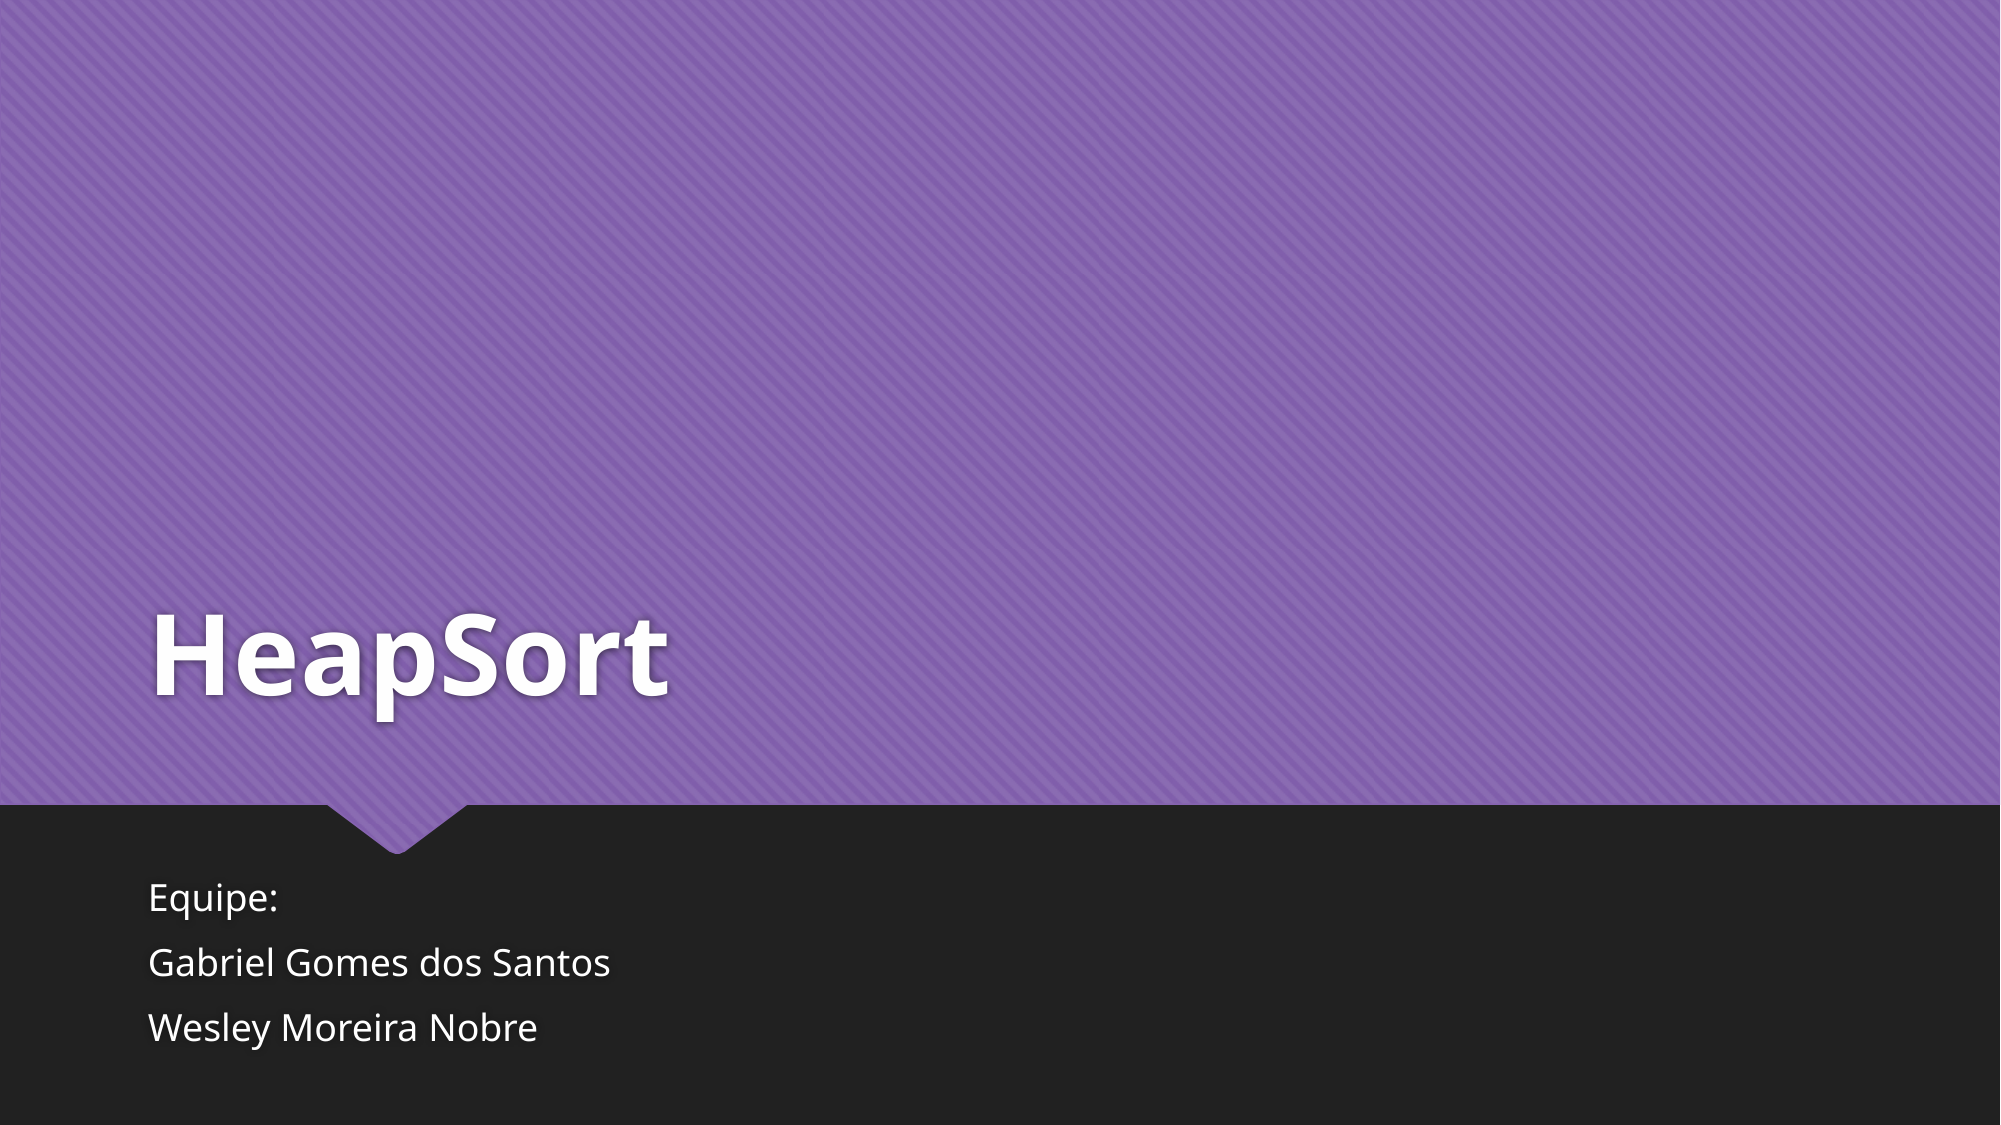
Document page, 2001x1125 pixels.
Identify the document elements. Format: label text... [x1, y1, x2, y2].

title HeapSort [132, 237, 1868, 726]
subtitle Equipe: Gabriel Gomes dos Santos Wesley Moreira Nobre [132, 866, 1868, 1099]
